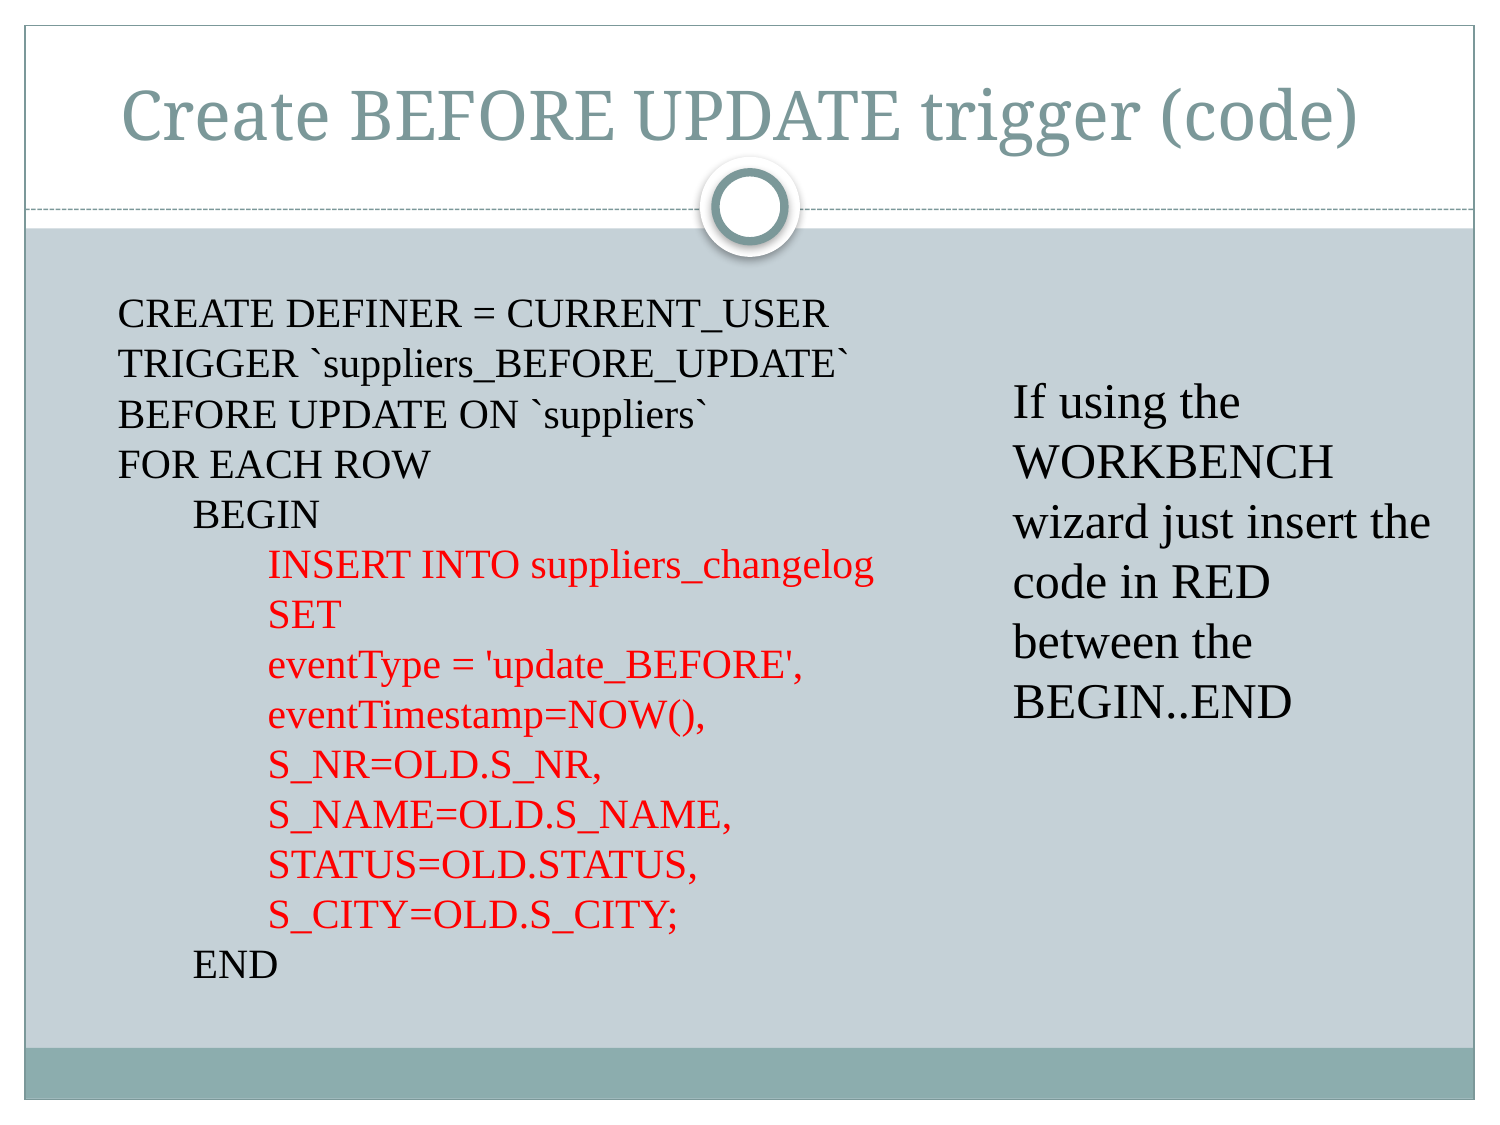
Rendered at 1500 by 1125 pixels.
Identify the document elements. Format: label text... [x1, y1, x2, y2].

text_box If using the WORKBENCH wizard just insert the code in RED between the BEGIN..END [997, 361, 1450, 737]
text_box CREATE DEFINER = CURRENT_USER TRIGGER `suppliers_BEFORE_UPDATE` BEFORE UPDATE ON `suppliers` FOR EACH ROW BEGIN INSERT INTO suppliers_changelog SET eventType = 'update_BEFORE', eventTimestamp=NOW(), S_NR=OLD.S_NR, S_NAME=OLD.S_NAME, STATUS=OLD.STATUS, S_CITY=OLD.S_CITY; END [102, 278, 922, 994]
title Create BEFORE UPDATE trigger (code) [49, 37, 1450, 162]
